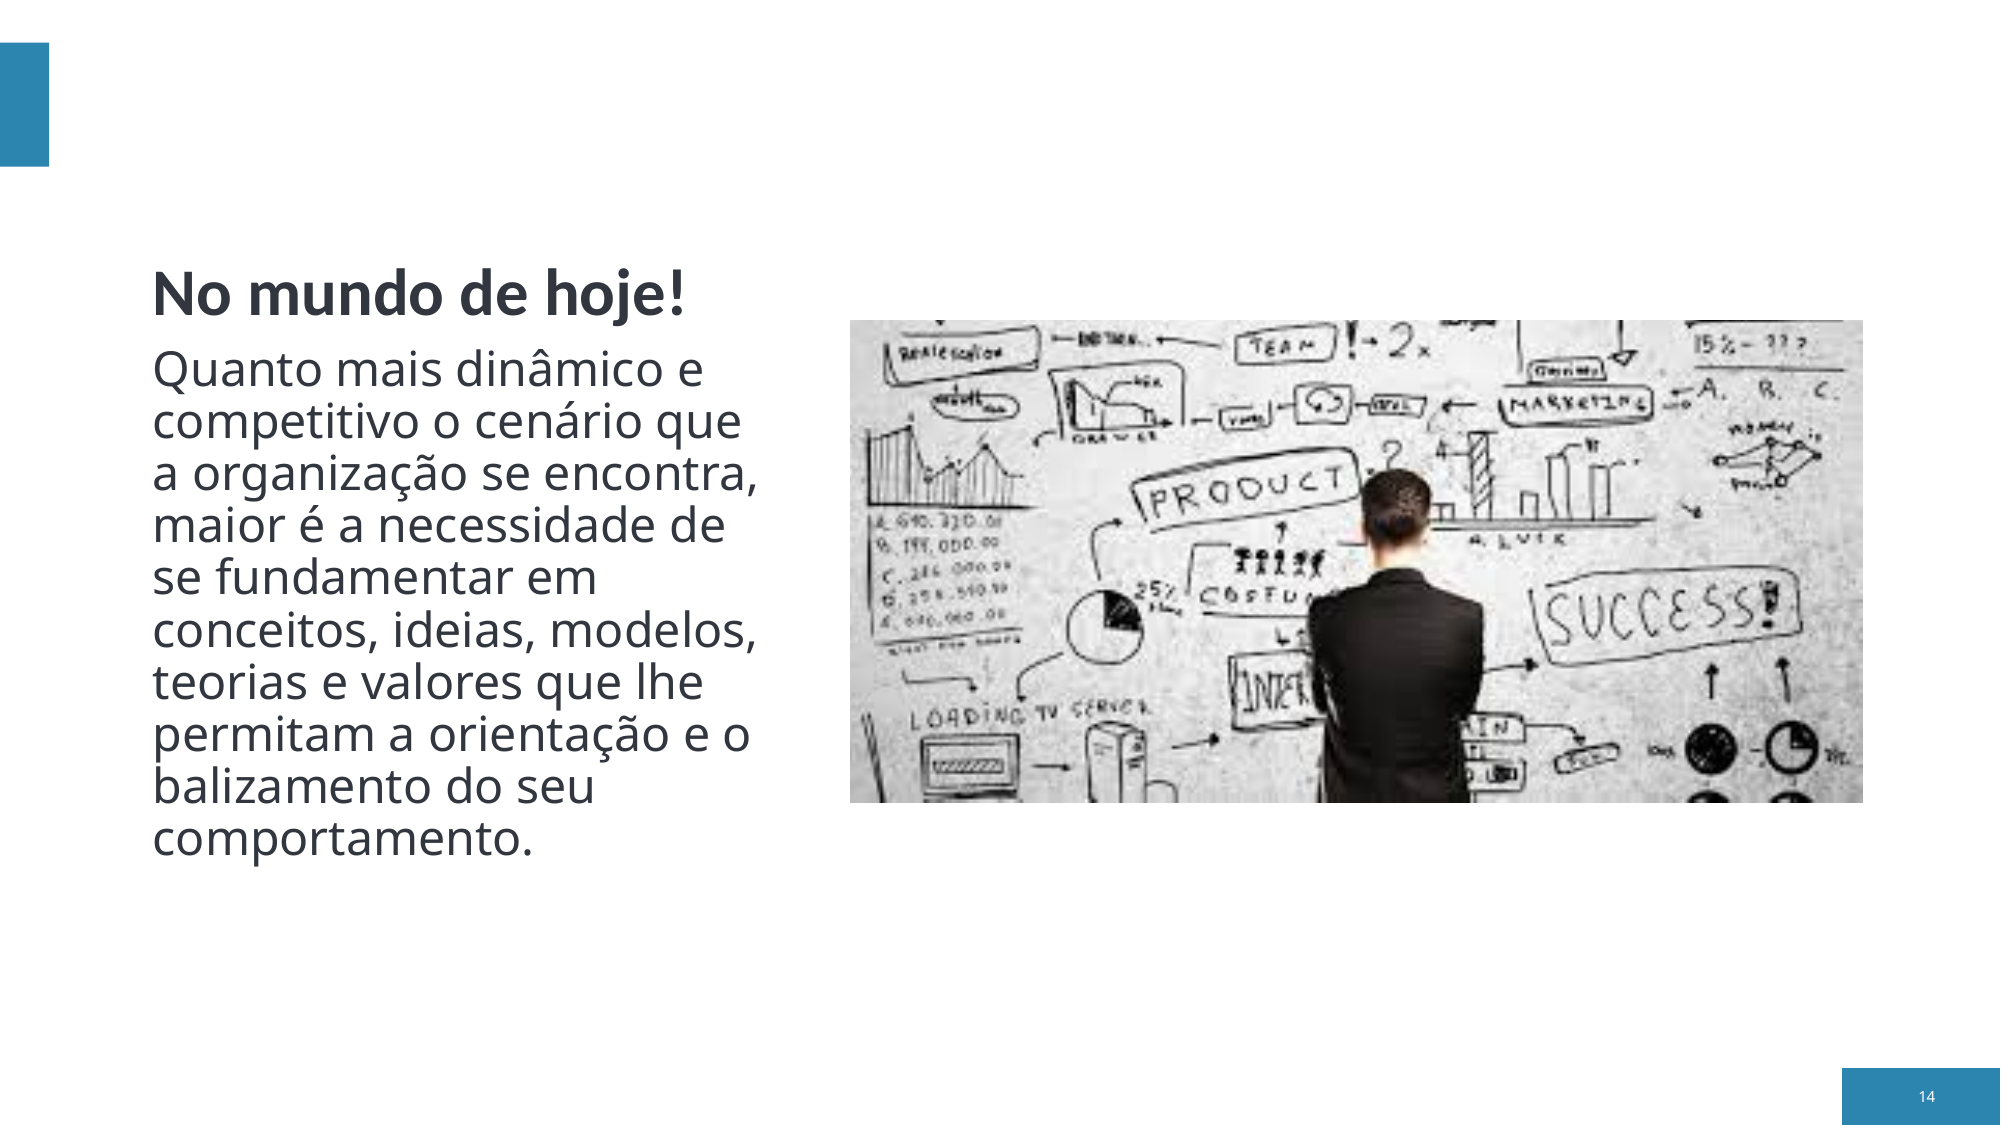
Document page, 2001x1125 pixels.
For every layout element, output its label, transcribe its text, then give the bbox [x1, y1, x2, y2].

list Quanto mais dinâmico e competitivo o cenário que a organização se encontra, maior é a necessidade de se fundamentar em conceitos, ideias, modelos, teorias e valores que lhe permitam a orientação e o balizamento do seu comportamento. [137, 337, 783, 963]
picture [850, 320, 1863, 803]
slide_number 14 [1889, 1079, 1951, 1114]
title No mundo de hoje! [137, 75, 783, 337]
